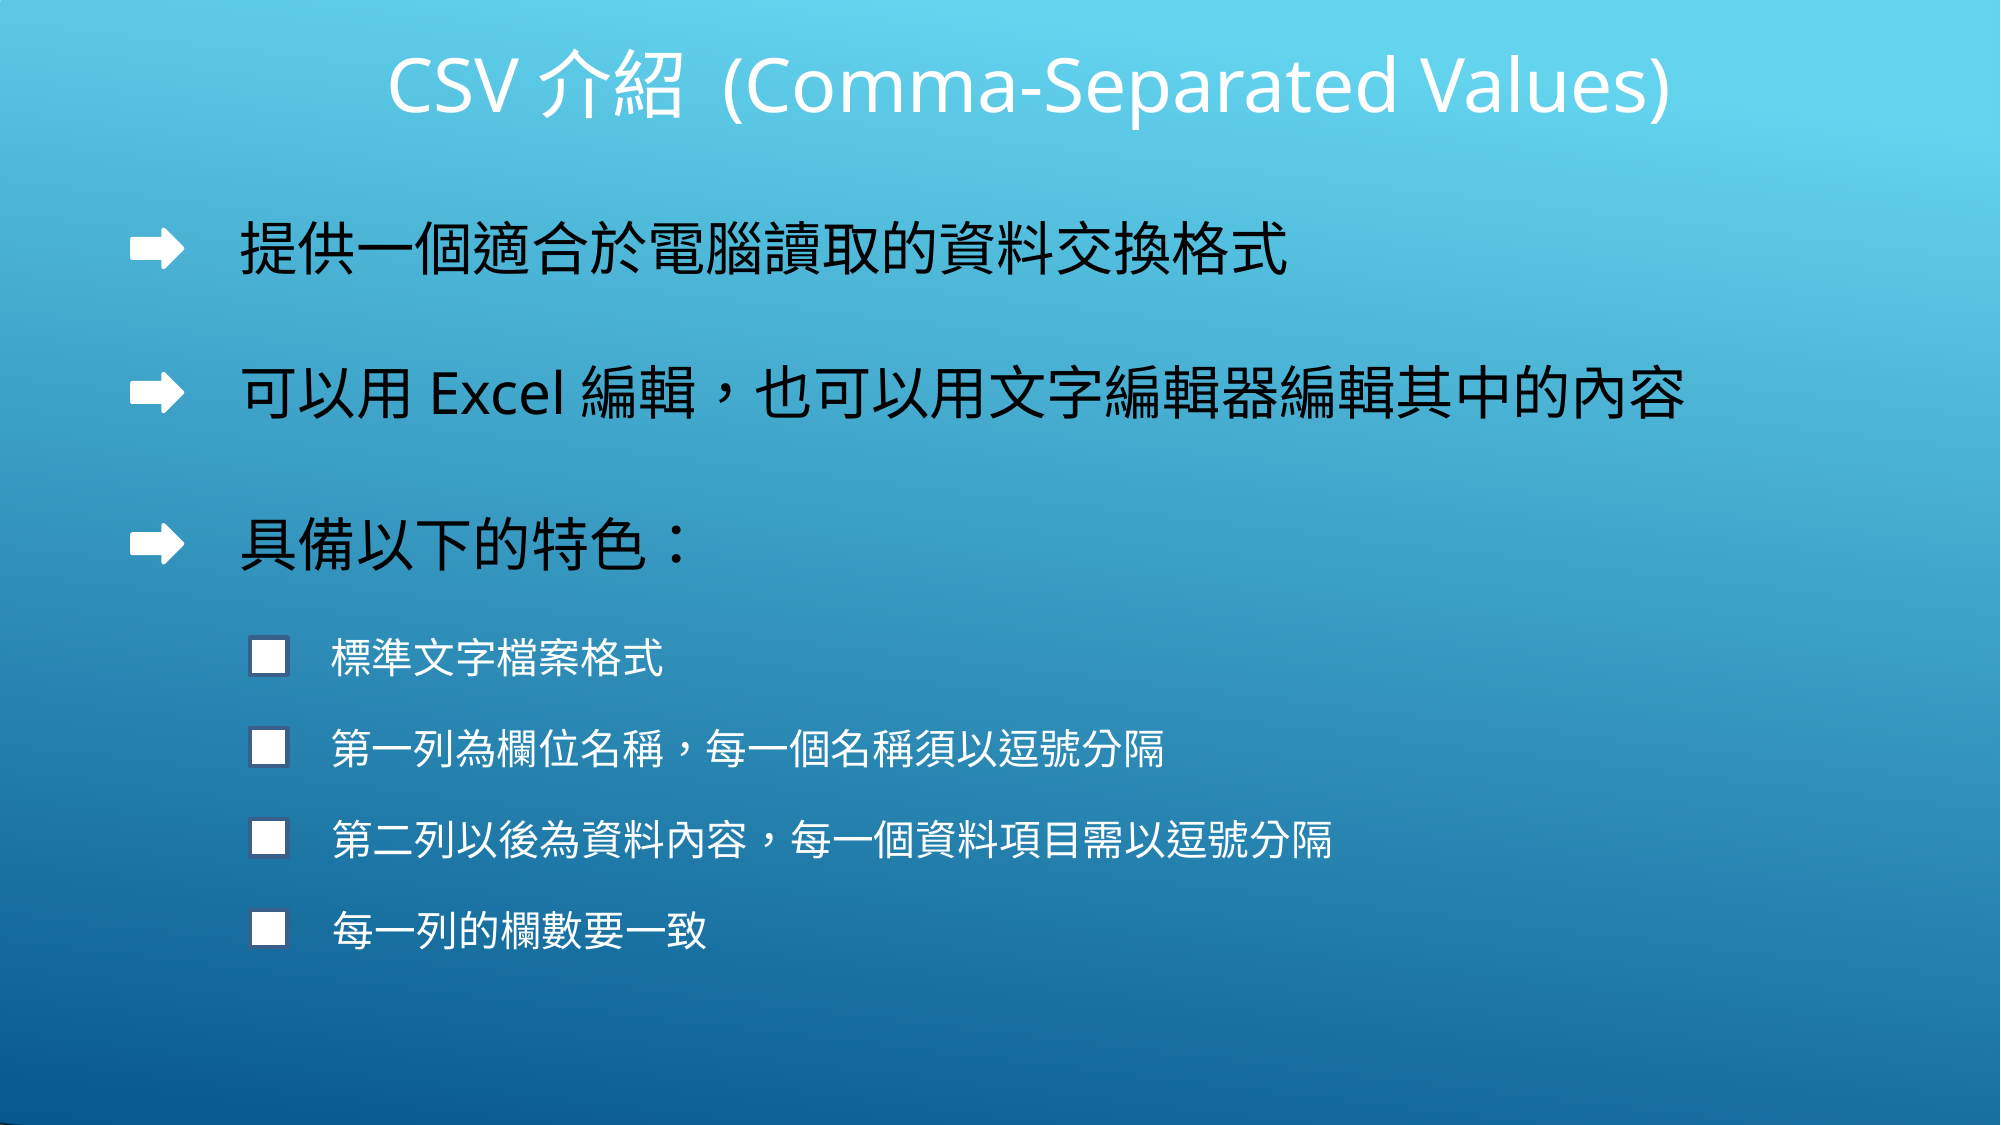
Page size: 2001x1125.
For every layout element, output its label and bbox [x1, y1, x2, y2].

text_box [0, 0, 2000, 1125]
